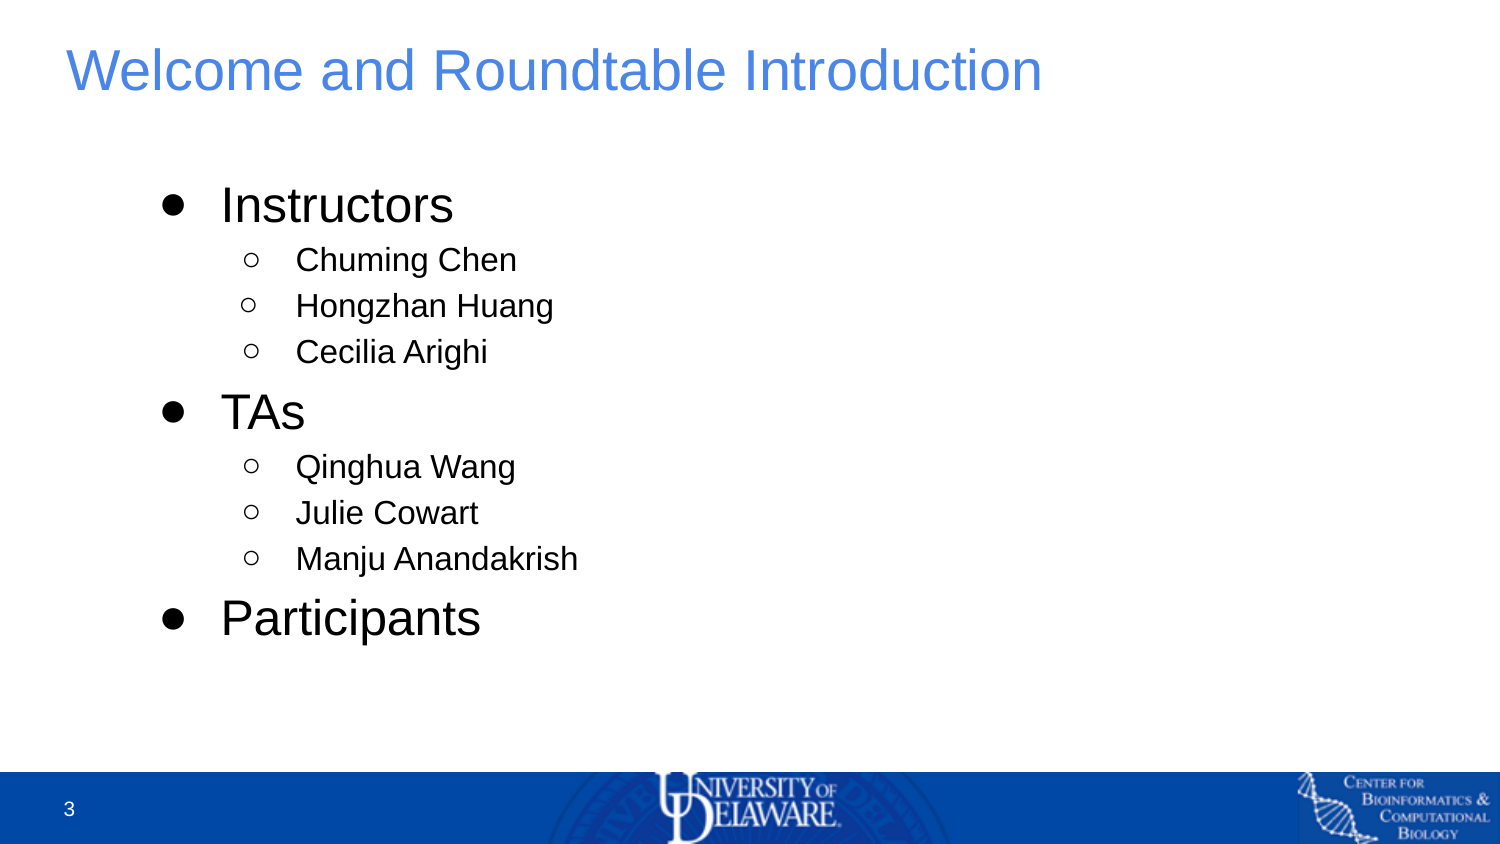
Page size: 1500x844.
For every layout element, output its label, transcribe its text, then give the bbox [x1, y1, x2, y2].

title Welcome and Roundtable Introduction [51, 18, 1449, 118]
text_box Instructors Chuming Chen Hongzhan Huang Cecilia Arighi TAs Qinghua Wang Julie Cowart Manju Anandakrish Participants [130, 148, 1314, 661]
picture [0, 772, 1500, 844]
